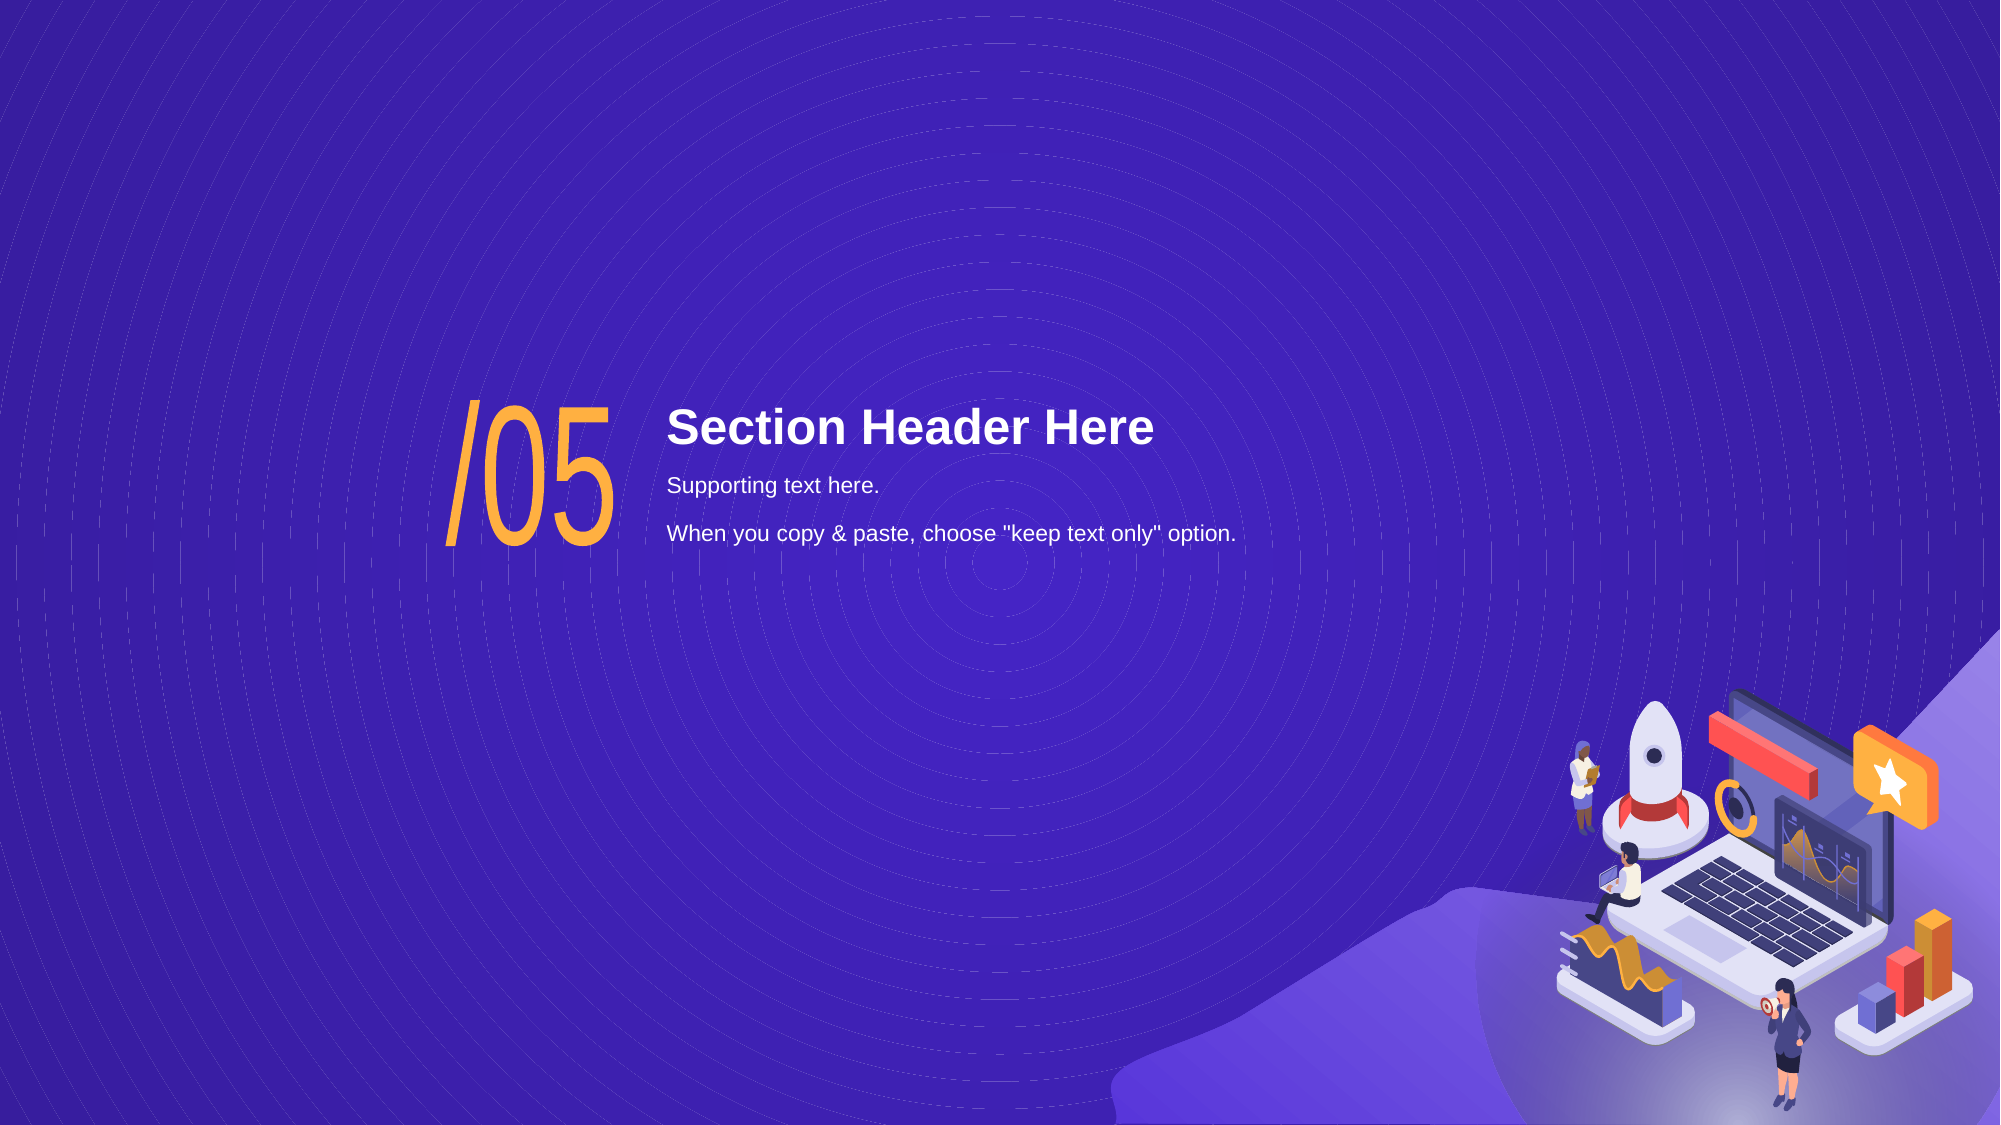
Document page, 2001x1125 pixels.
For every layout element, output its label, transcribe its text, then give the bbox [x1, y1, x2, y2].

title Section Header Here [651, 316, 1541, 462]
list Supporting text here. When you copy & paste, choose "keep text only" option. [651, 462, 1541, 630]
